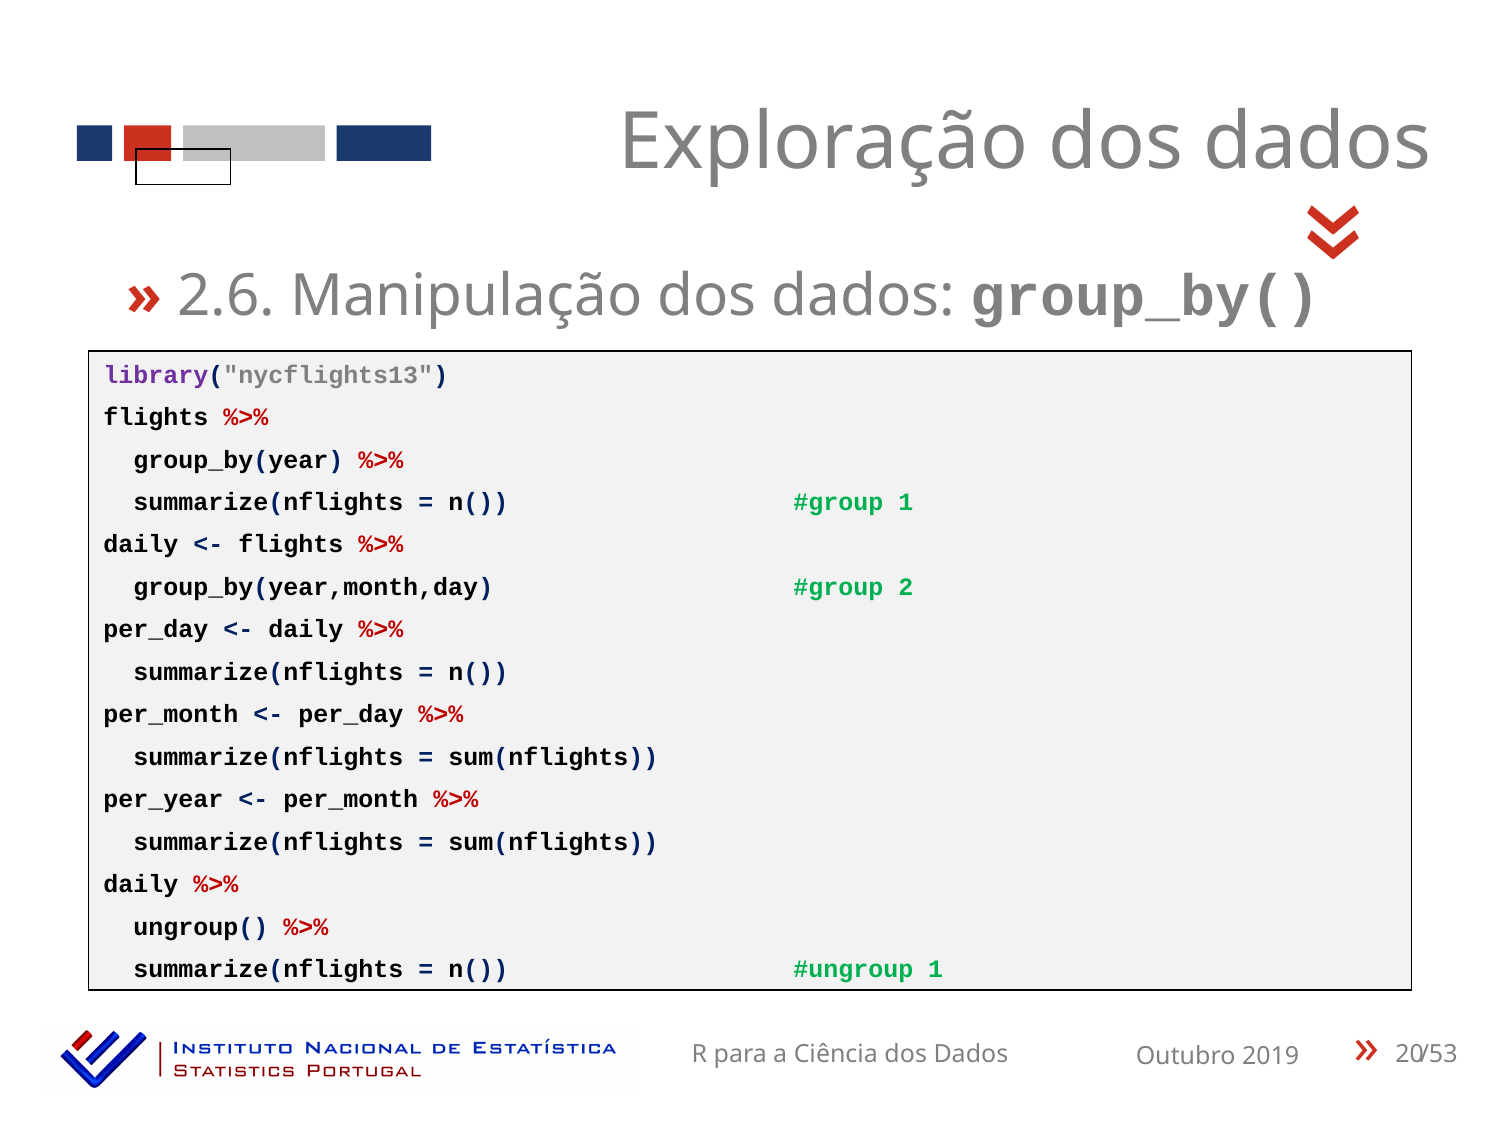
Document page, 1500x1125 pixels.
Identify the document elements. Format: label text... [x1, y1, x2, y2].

text_box library("nycflights13") flights %>% group_by(year) %>% summarize(nflights = n()) #group 1 daily <- flights %>% group_by(year,month,day) #group 2 per_day <- daily %>% summarize(nflights = n()) per_month <- per_day %>% summarize(nflights = sum(nflights)) per_year <- per_month %>% summarize(nflights = sum(nflights)) daily %>% ungroup() %>% summarize(nflights = n()) #ungroup 1 [88, 350, 1412, 990]
text_box » 2.6. Manipulação dos dados: group_by() [111, 249, 1376, 335]
text_box 20 [1380, 1029, 1447, 1075]
text_box « [1234, 207, 1400, 280]
picture [41, 1023, 638, 1093]
text_box Exploração dos dados [454, 66, 1447, 207]
